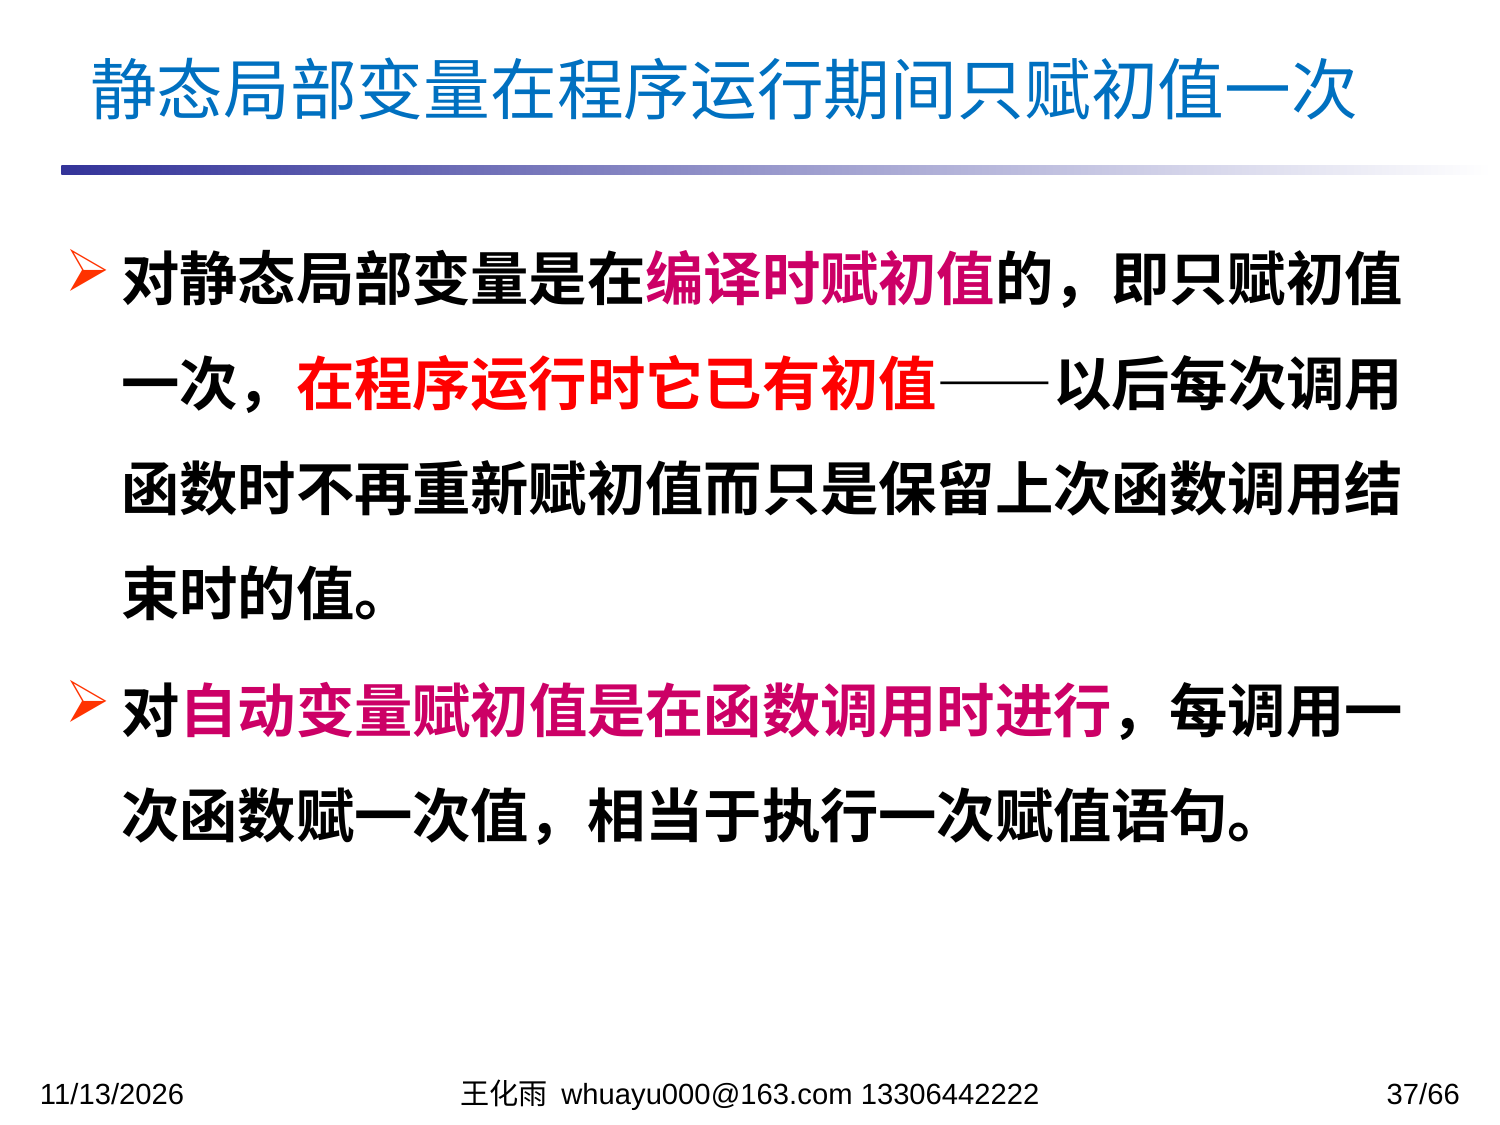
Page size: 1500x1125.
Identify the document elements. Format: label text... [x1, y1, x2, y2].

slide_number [24, 1074, 376, 1103]
list 对静态局部变量是在编译时赋初值的，即只赋初值一次，在程序运行时它已有初值——以后每次调用函数时不再重新赋初值而只是保留上次函数调用结束时的值。 对自动变量赋初值是在函数调用时进行，每调用一次函数赋一次值，相当于执行一次赋值语句。 [50, 200, 1425, 1000]
slide_number 37/66 [1187, 1074, 1476, 1103]
title 静态局部变量在程序运行期间只赋初值一次 [75, 37, 1475, 138]
footer 王化雨 whuayu000@163.com 13306442222 [387, 1074, 1113, 1103]
